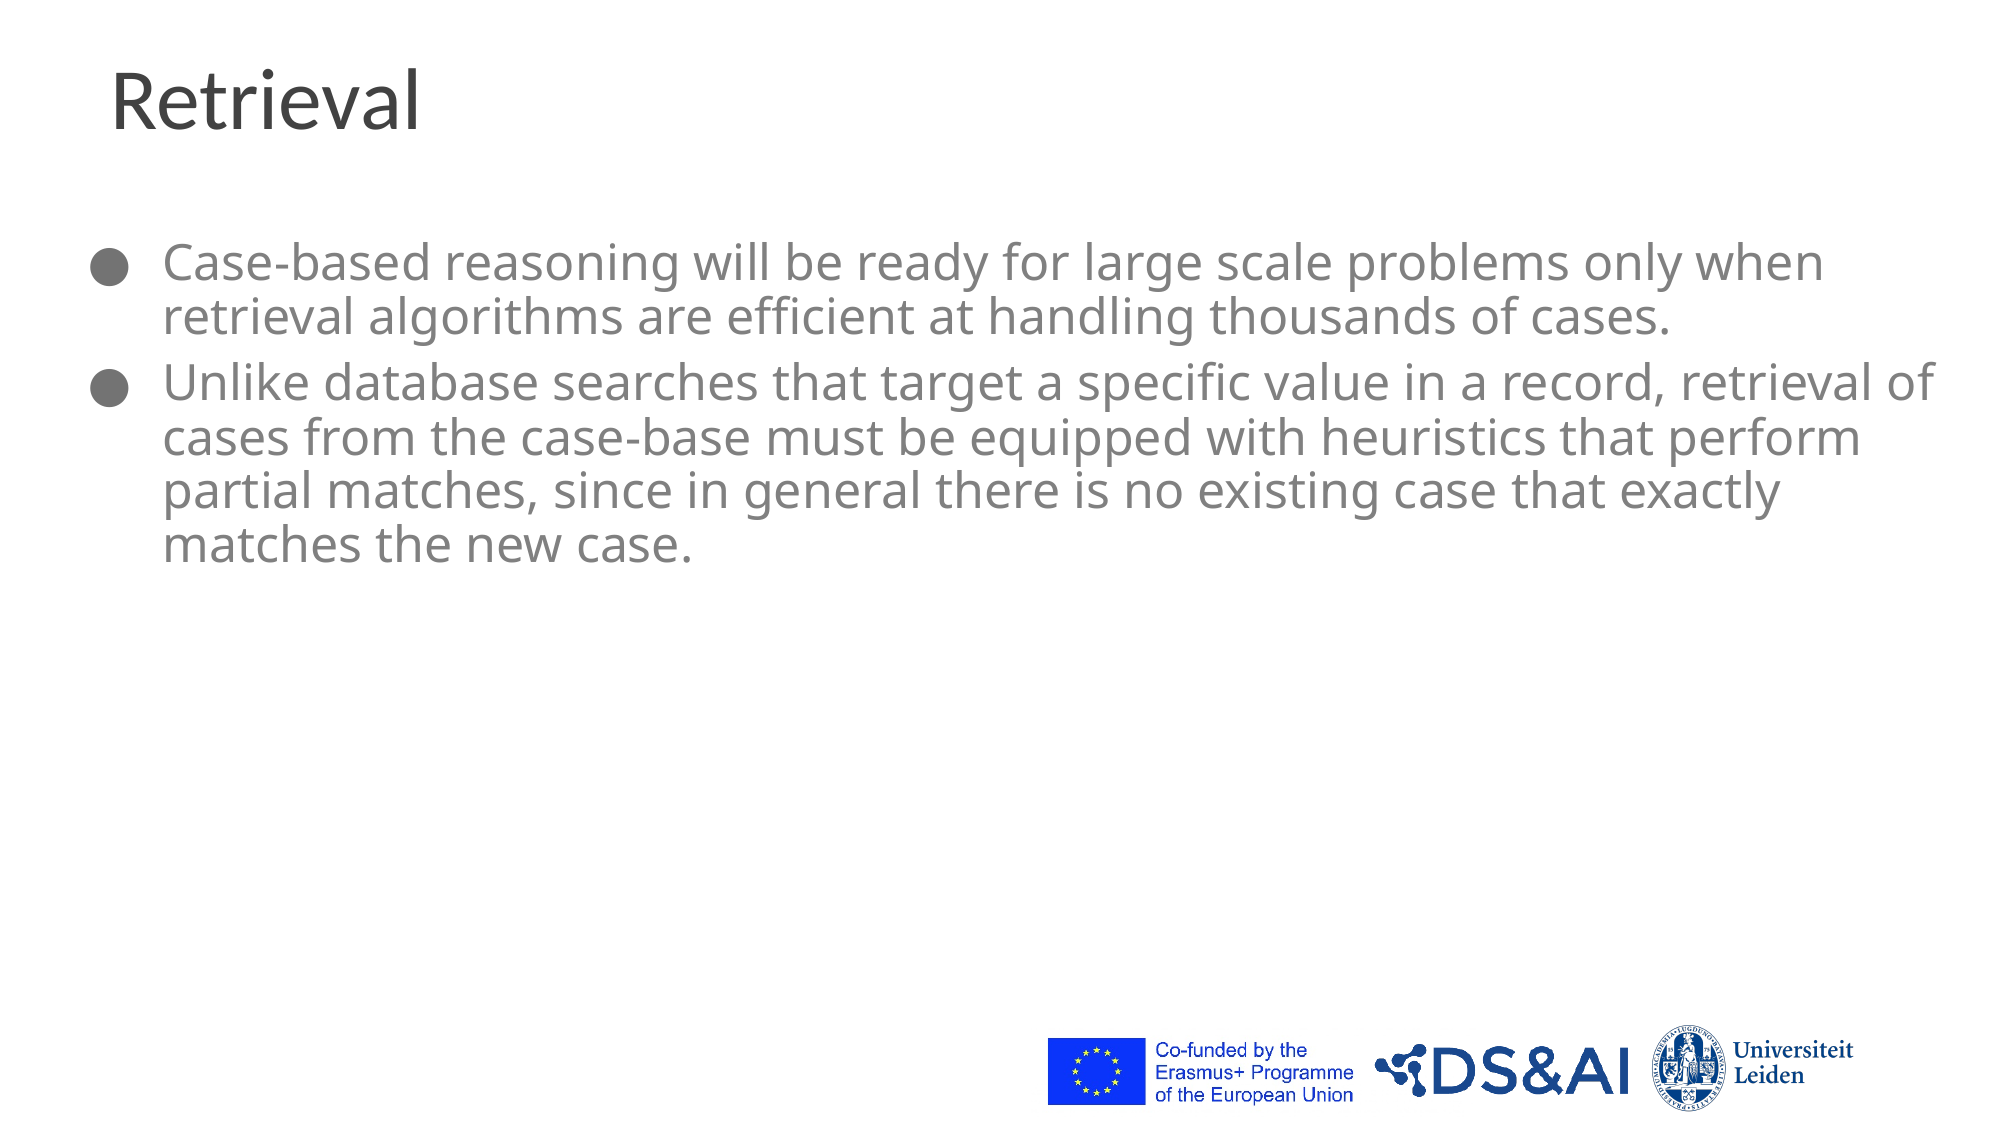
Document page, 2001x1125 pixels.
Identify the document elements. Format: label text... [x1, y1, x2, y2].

title Retrieval [95, 11, 2000, 179]
list Case-based reasoning will be ready for large scale problems only when retrieval algorithms are efficient at handling thousands of cases. Unlike database searches that target a specific value in a record, retrieval of cases from the case-base must be equipped with heuristics that perform partial matches, since in general there is no existing case that exactly matches the new case. [47, 222, 1953, 1013]
picture [1031, 1013, 1857, 1125]
